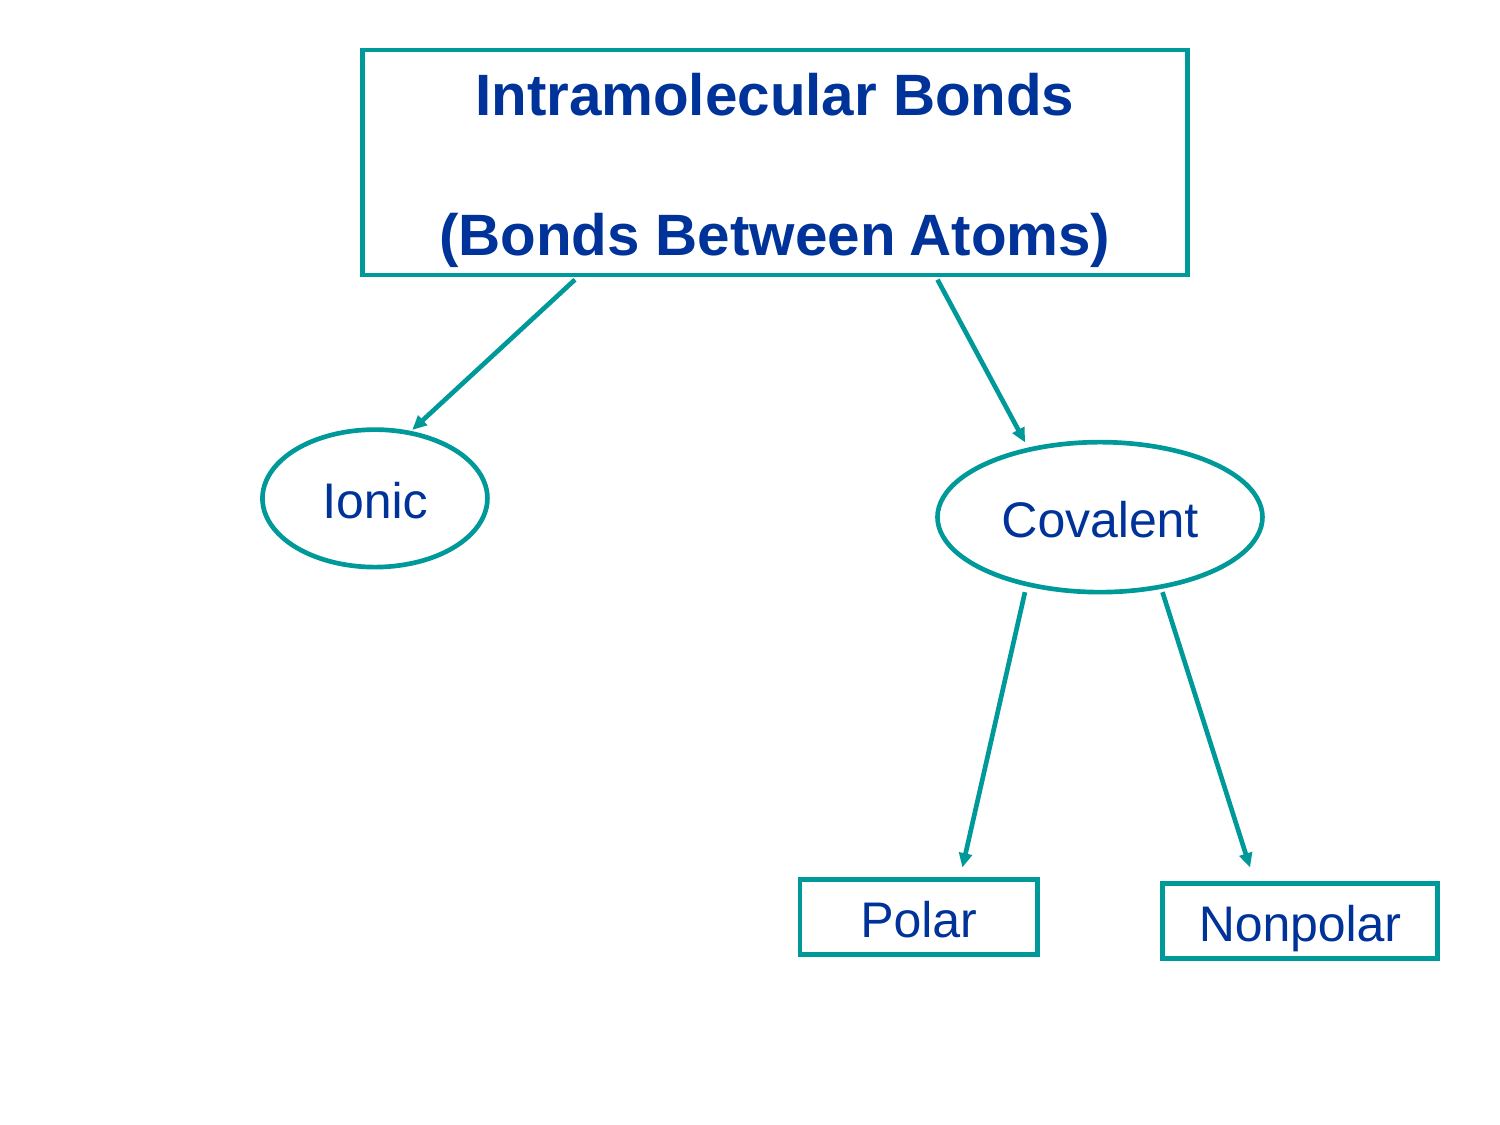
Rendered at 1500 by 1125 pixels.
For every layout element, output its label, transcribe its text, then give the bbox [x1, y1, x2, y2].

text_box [1162, 591, 1438, 964]
text_box Covalent [937, 442, 1263, 593]
text_box Ionic [262, 429, 488, 568]
text_box Intramolecular Bonds (Bonds Between Atoms) [362, 50, 1188, 275]
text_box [937, 279, 1026, 443]
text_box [799, 591, 1038, 960]
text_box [412, 279, 576, 430]
